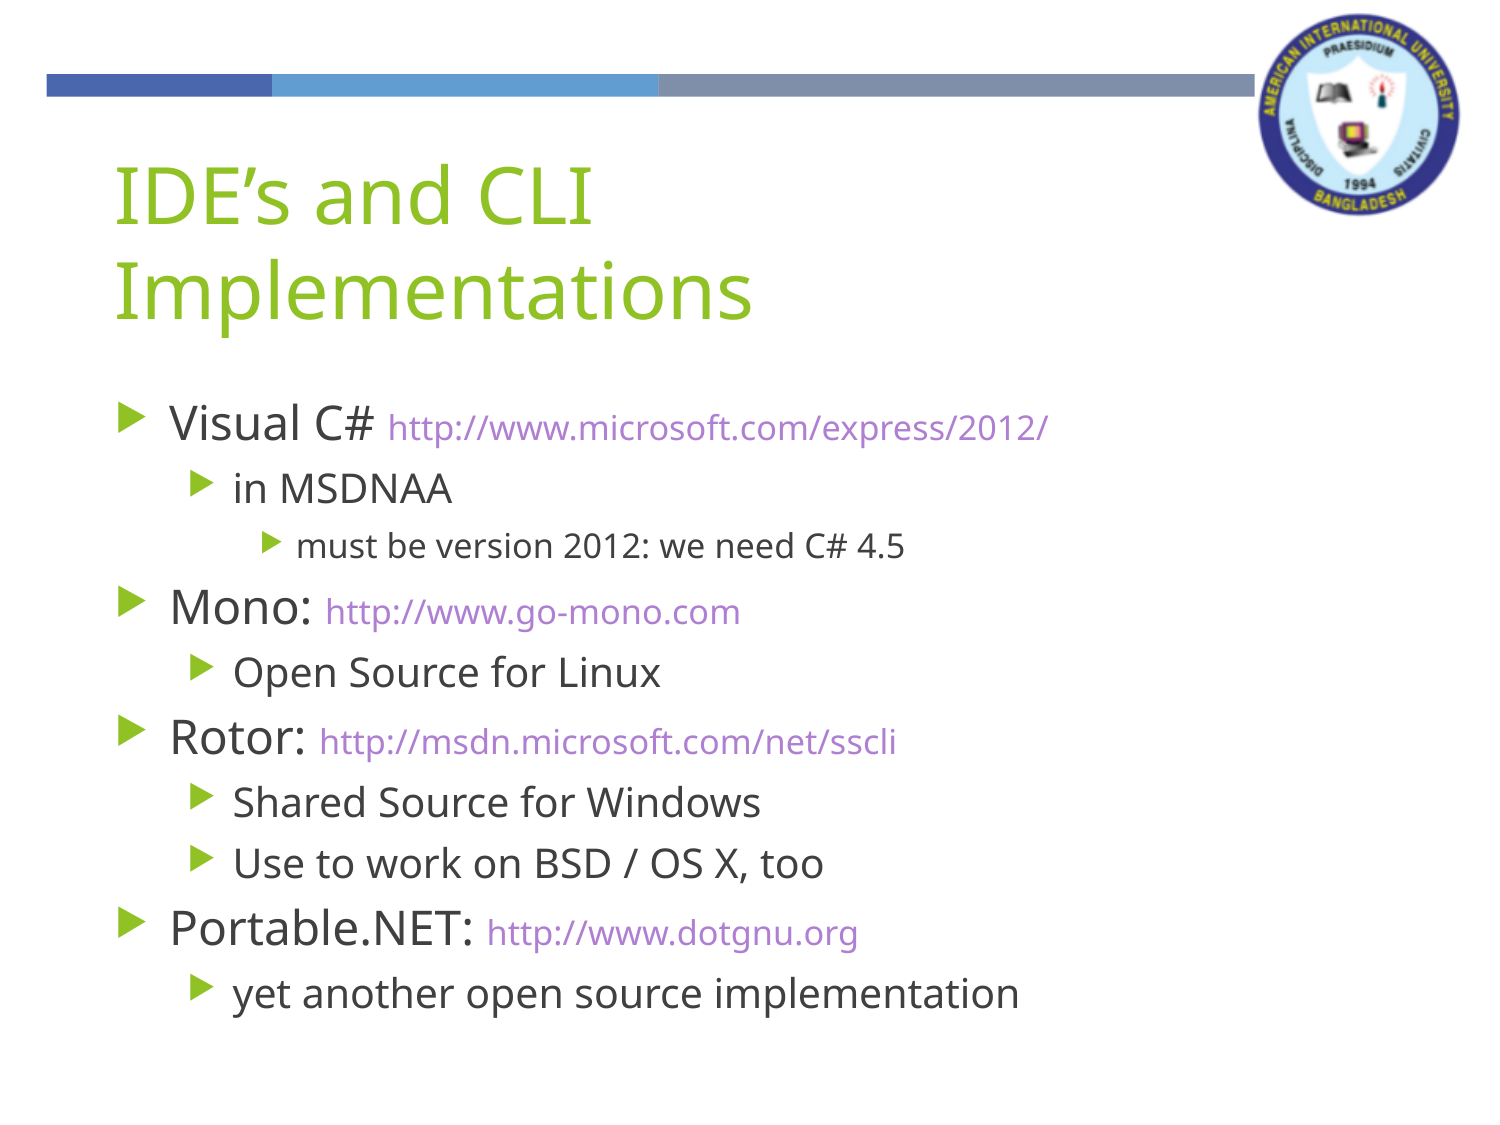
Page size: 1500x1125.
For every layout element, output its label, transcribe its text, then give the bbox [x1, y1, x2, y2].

text_box IDE’s and CLI Implementations [99, 137, 1142, 355]
picture [1254, 9, 1465, 221]
text_box Visual C# http://www.microsoft.com/express/2012/ in MSDNAA must be version 2012: we need C# 4.5 Mono: http://www.go-mono.com Open Source for Linux Rotor: http://msdn.microsoft.com/net/sscli Shared Source for Windows Use to work on BSD / OS X, too Portable.NET: http://www.dotgnu.org yet another open source implementation [99, 392, 1142, 1029]
